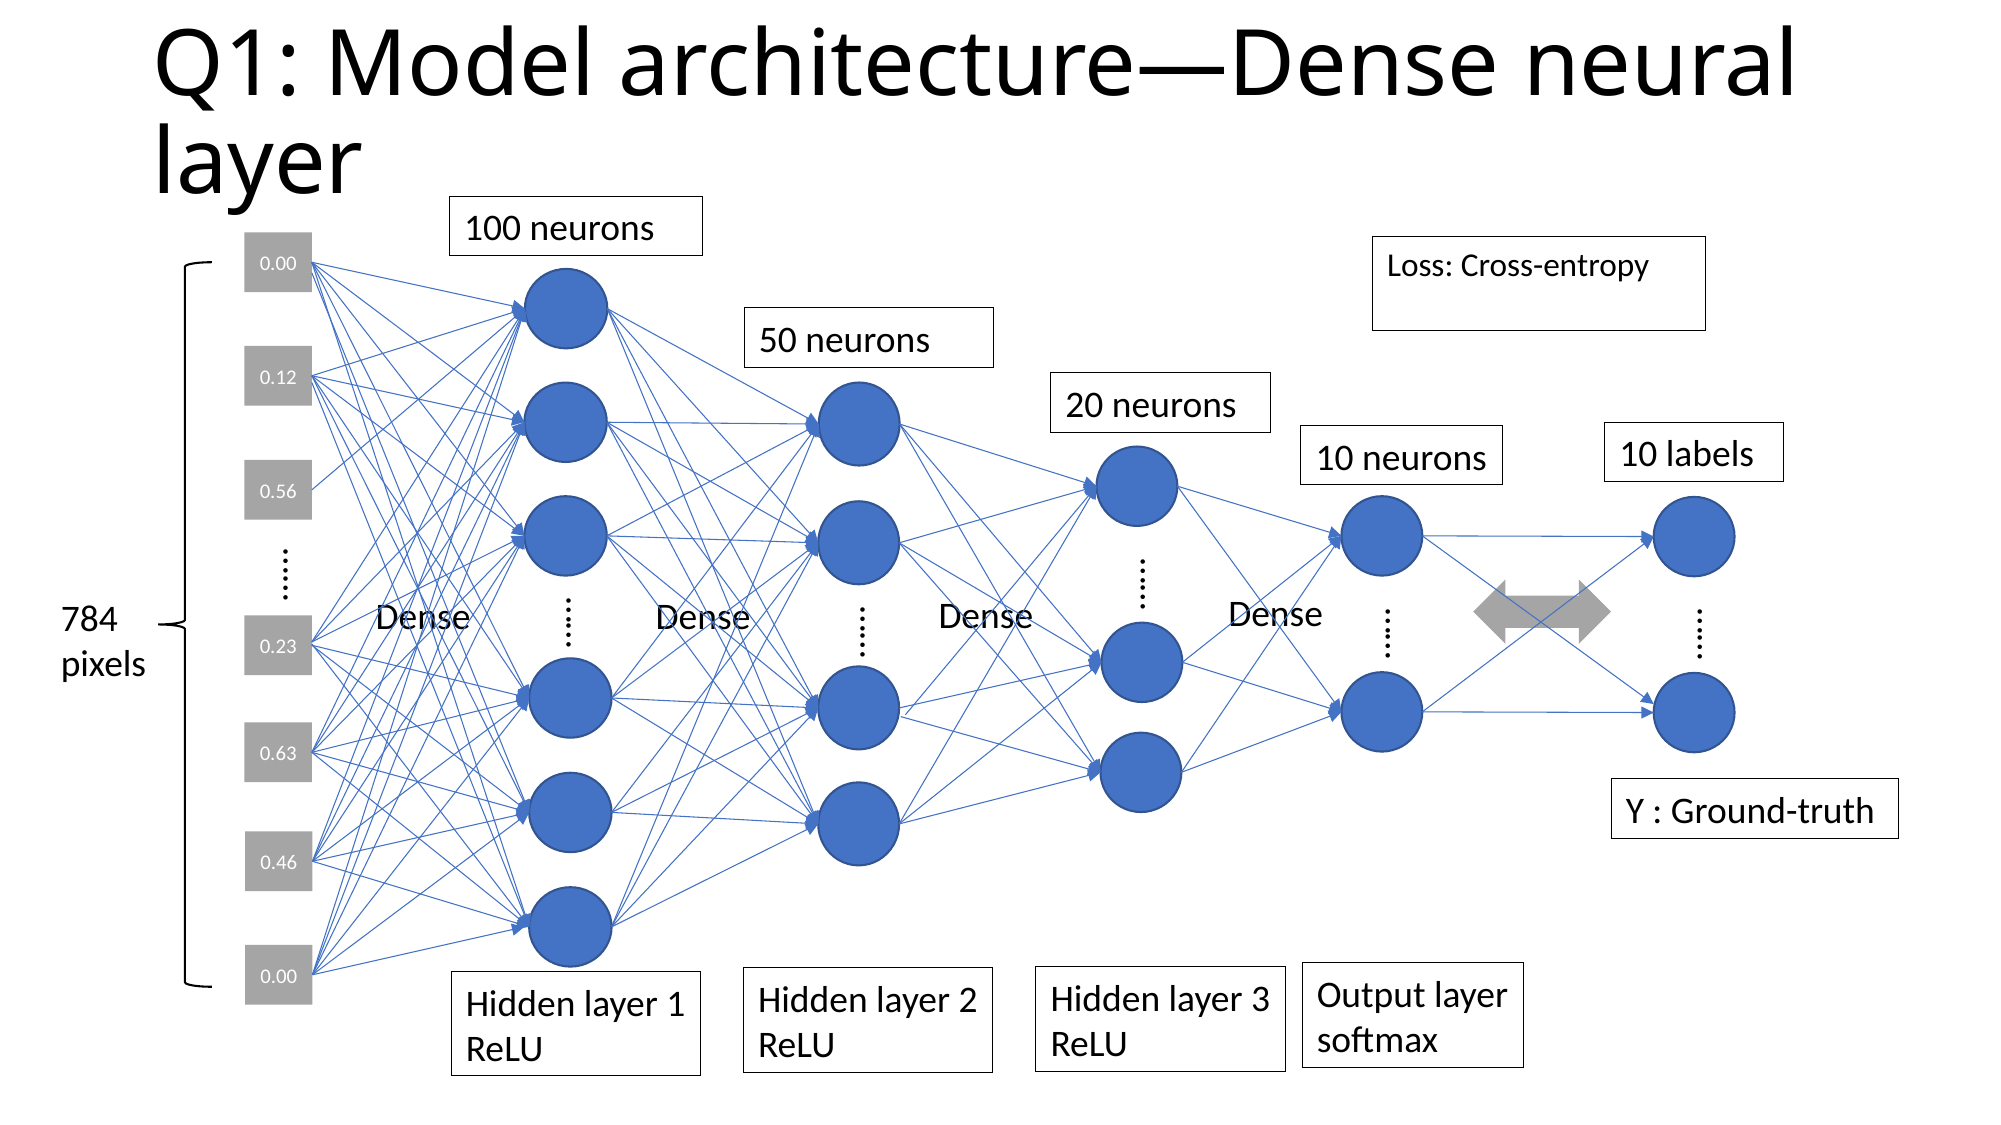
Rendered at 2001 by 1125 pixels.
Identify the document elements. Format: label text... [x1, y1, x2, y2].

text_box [1422, 705, 1654, 712]
title Q1: Model architecture—Dense neural layer [137, 6, 1863, 224]
text_box 20 neurons [1050, 372, 1271, 433]
text_box [165, 261, 212, 988]
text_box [1422, 535, 1654, 705]
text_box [311, 262, 530, 375]
text_box 0.00 [244, 944, 313, 1006]
text_box Hidden layer 3 ReLU [1035, 966, 1286, 1072]
text_box Output layer softmax [1302, 962, 1524, 1068]
text_box 10 neurons [1300, 425, 1503, 485]
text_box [607, 308, 819, 824]
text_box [1653, 496, 1743, 753]
text_box 0.63 [243, 721, 311, 783]
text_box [899, 486, 1097, 543]
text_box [1177, 486, 1342, 712]
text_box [899, 542, 1102, 663]
text_box 0.46 [244, 830, 311, 892]
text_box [899, 424, 1101, 542]
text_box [819, 382, 906, 866]
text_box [525, 643, 530, 697]
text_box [525, 697, 530, 975]
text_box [899, 663, 1101, 773]
text_box 50 neurons [744, 307, 994, 368]
text_box 0.23 [243, 614, 311, 676]
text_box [1342, 496, 1431, 752]
text_box 0.56 [243, 459, 311, 521]
text_box 0.00 [243, 231, 313, 293]
text_box Hidden layer 1 ReLU [451, 971, 701, 1076]
text_box Hidden layer 2 ReLU [743, 967, 993, 1073]
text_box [899, 663, 1102, 824]
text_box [1181, 711, 1342, 773]
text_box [1181, 535, 1342, 711]
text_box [611, 824, 819, 927]
text_box Y : Ground-truth [1611, 778, 1899, 839]
text_box …… [252, 534, 311, 668]
text_box 784 pixels [46, 586, 165, 692]
text_box 100 neurons [449, 196, 703, 256]
text_box 0.12 [243, 345, 311, 407]
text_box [525, 375, 530, 643]
text_box [1102, 731, 1183, 814]
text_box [1102, 446, 1186, 702]
text_box 10 labels [1604, 422, 1784, 482]
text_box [312, 308, 525, 975]
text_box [530, 268, 612, 967]
